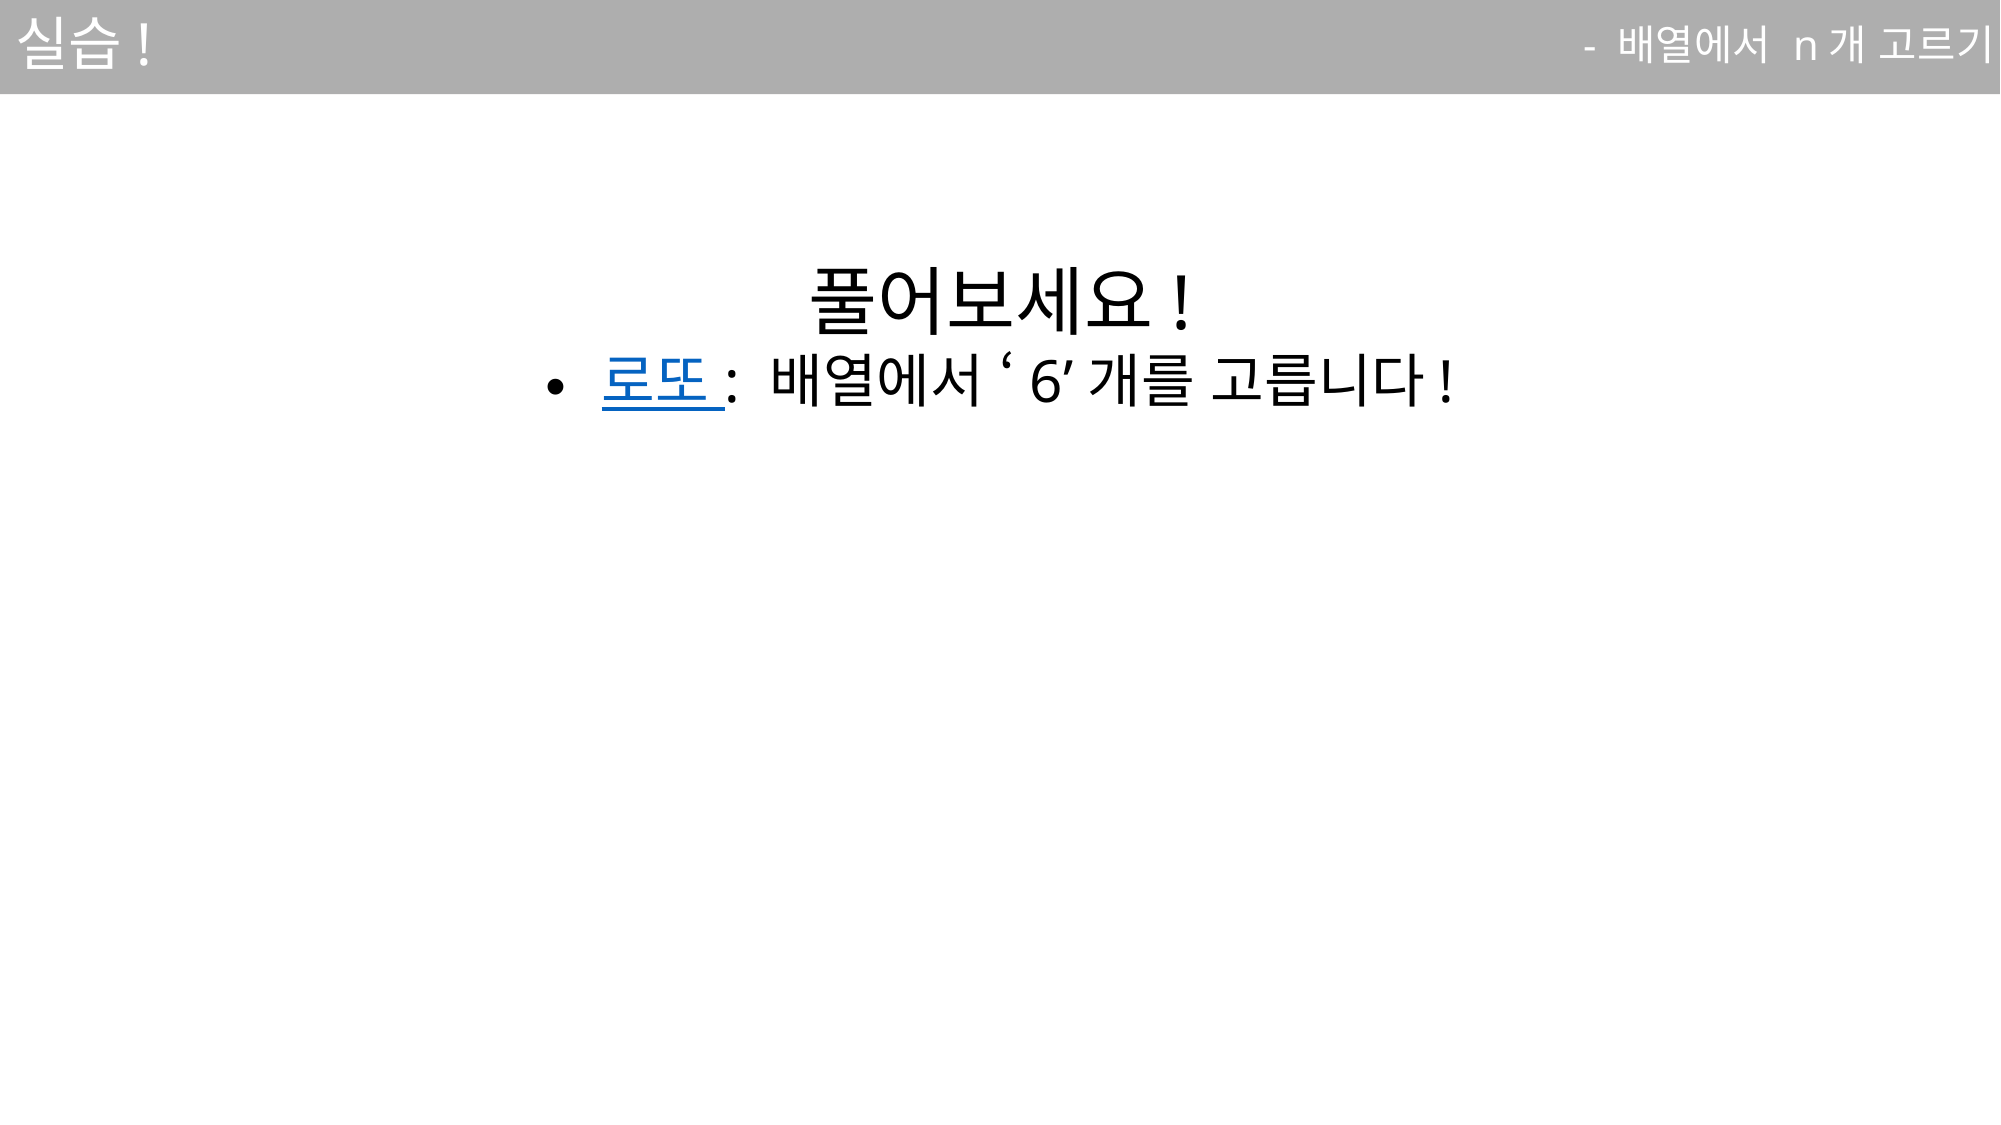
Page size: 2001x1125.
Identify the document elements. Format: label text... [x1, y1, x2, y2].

list - 배열에서 n개 고르기 [1195, 16, 2000, 78]
text_box 풀어보세요! 로또 : 배열에서 ‘6’개를 고릅니다! [530, 246, 1470, 437]
title 실습! [0, 7, 1103, 87]
